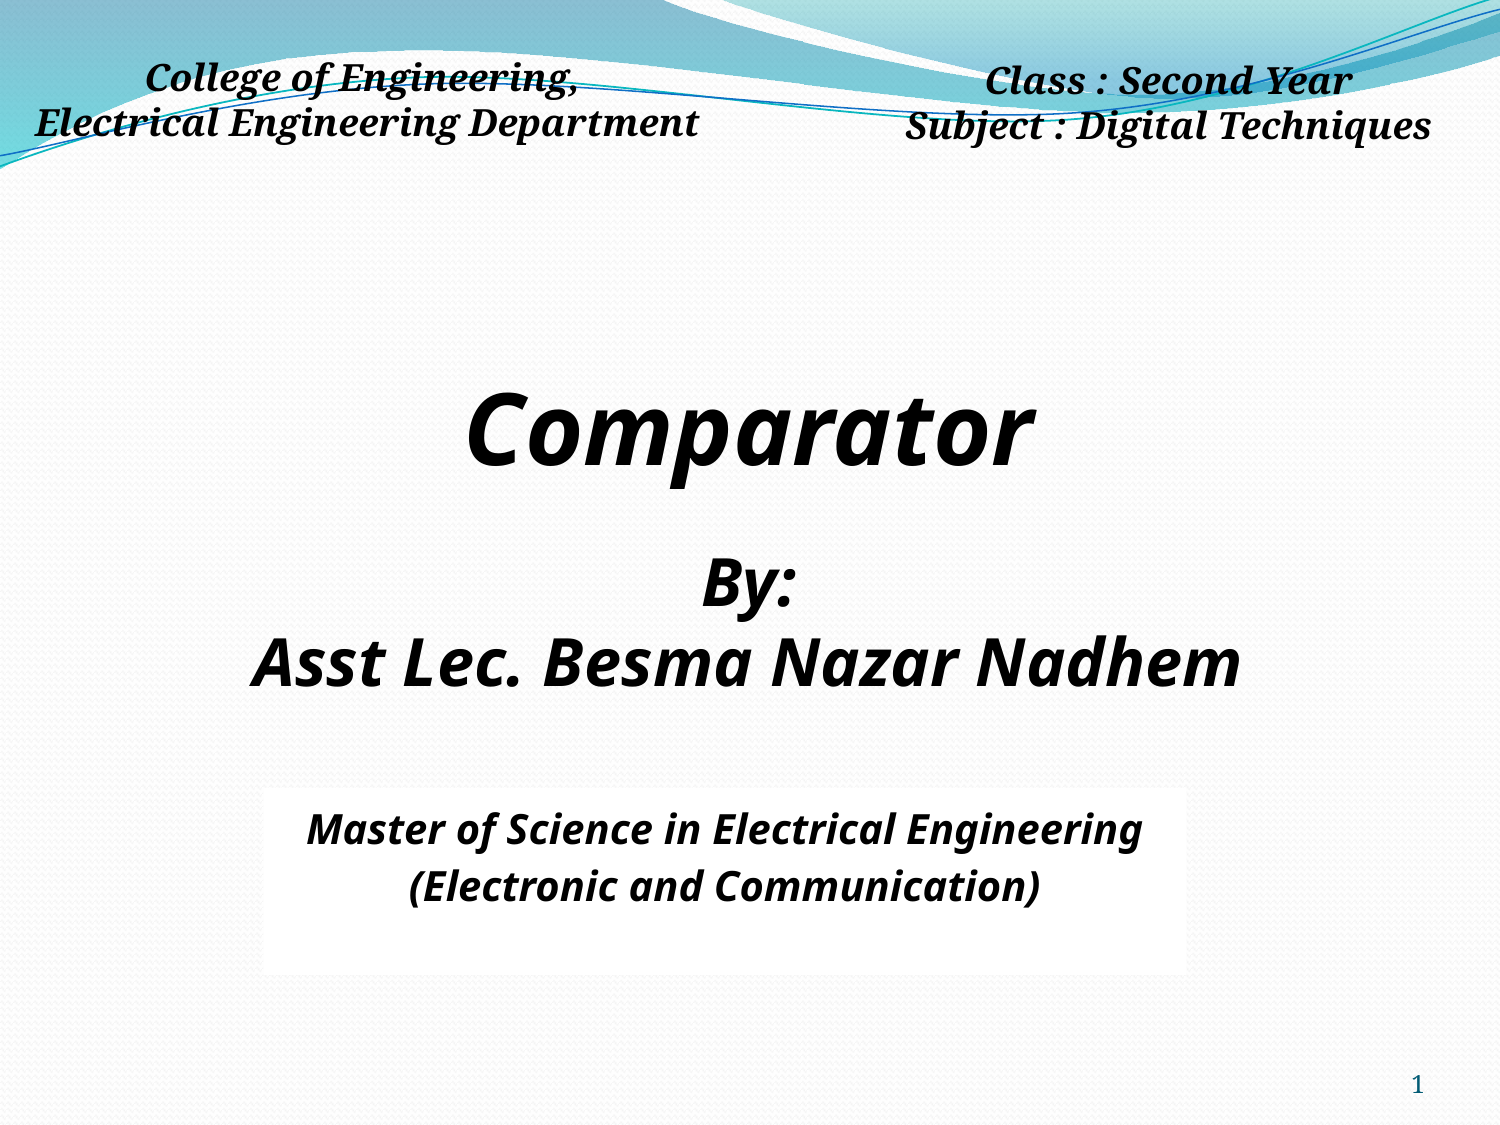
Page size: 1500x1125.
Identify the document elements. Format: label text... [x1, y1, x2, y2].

text_box Master of Science in Electrical Engineering (Electronic and Communication) [263, 787, 1187, 975]
text_box Comparator [0, 358, 1500, 494]
text_box College of Engineering, Electrical Engineering Department [0, 46, 725, 197]
slide_number 1 [1299, 1042, 1425, 1103]
text_box Class : Second Year Subject : Digital Techniques [862, 49, 1475, 155]
text_box By: Asst Lec. Besma Nazar Nadhem [211, 532, 1287, 822]
